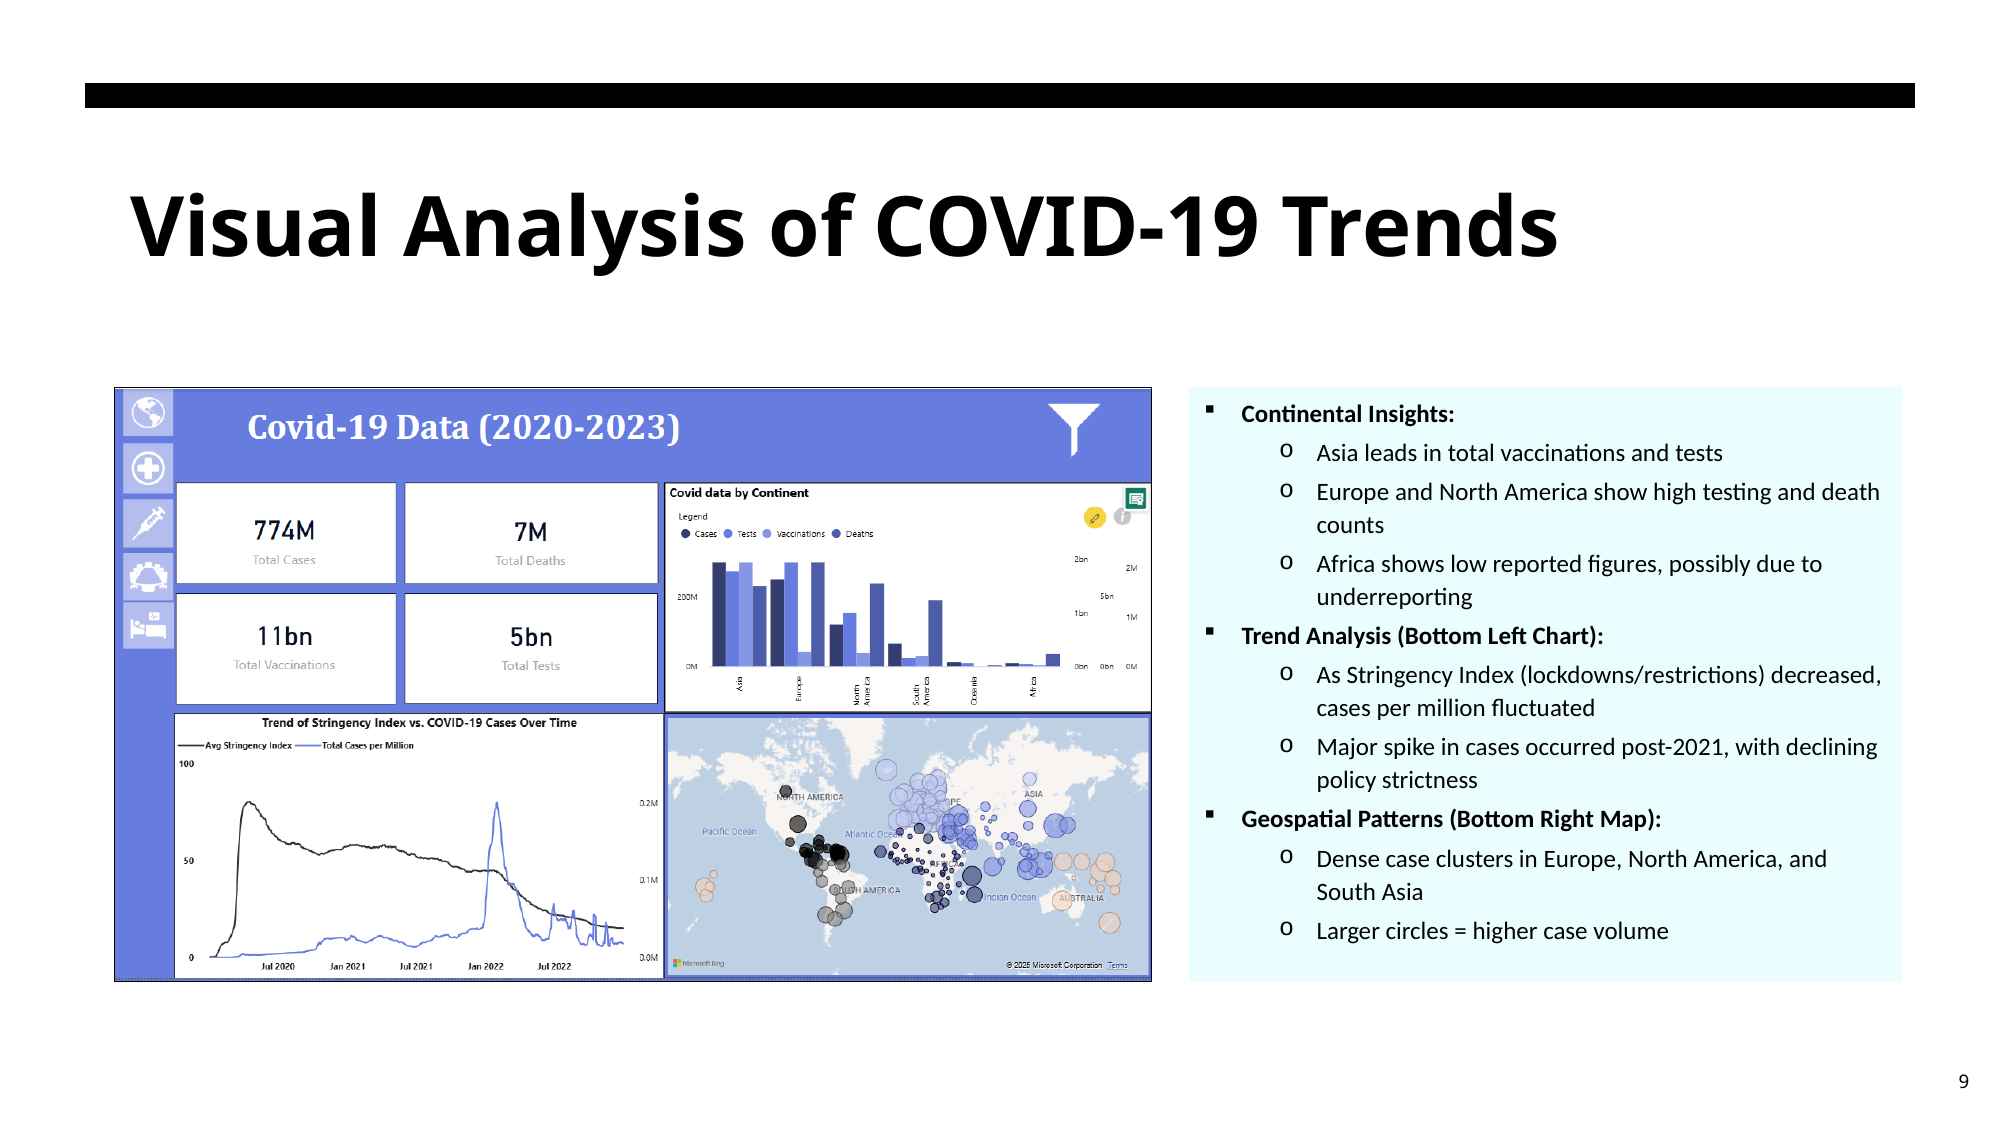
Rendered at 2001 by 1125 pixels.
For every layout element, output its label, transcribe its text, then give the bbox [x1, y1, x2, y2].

list Continental Insights: Asia leads in total vaccinations and tests Europe and North America show high testing and death counts Africa shows low reported figures, possibly due to underreporting Trend Analysis (Bottom Left Chart): As Stringency Index (lockdowns/restrictions) decreased, cases per million fluctuated Major spike in cases occurred post-2021, with declining policy strictness Geospatial Patterns (Bottom Right Map): Dense case clusters in Europe, North America, and South Asia Larger circles = higher case volume [1189, 386, 1902, 982]
slide_number 9 [1879, 1053, 1985, 1113]
picture [114, 386, 1152, 983]
text_box Visual Analysis of COVID-19 Trends [115, 116, 1902, 330]
